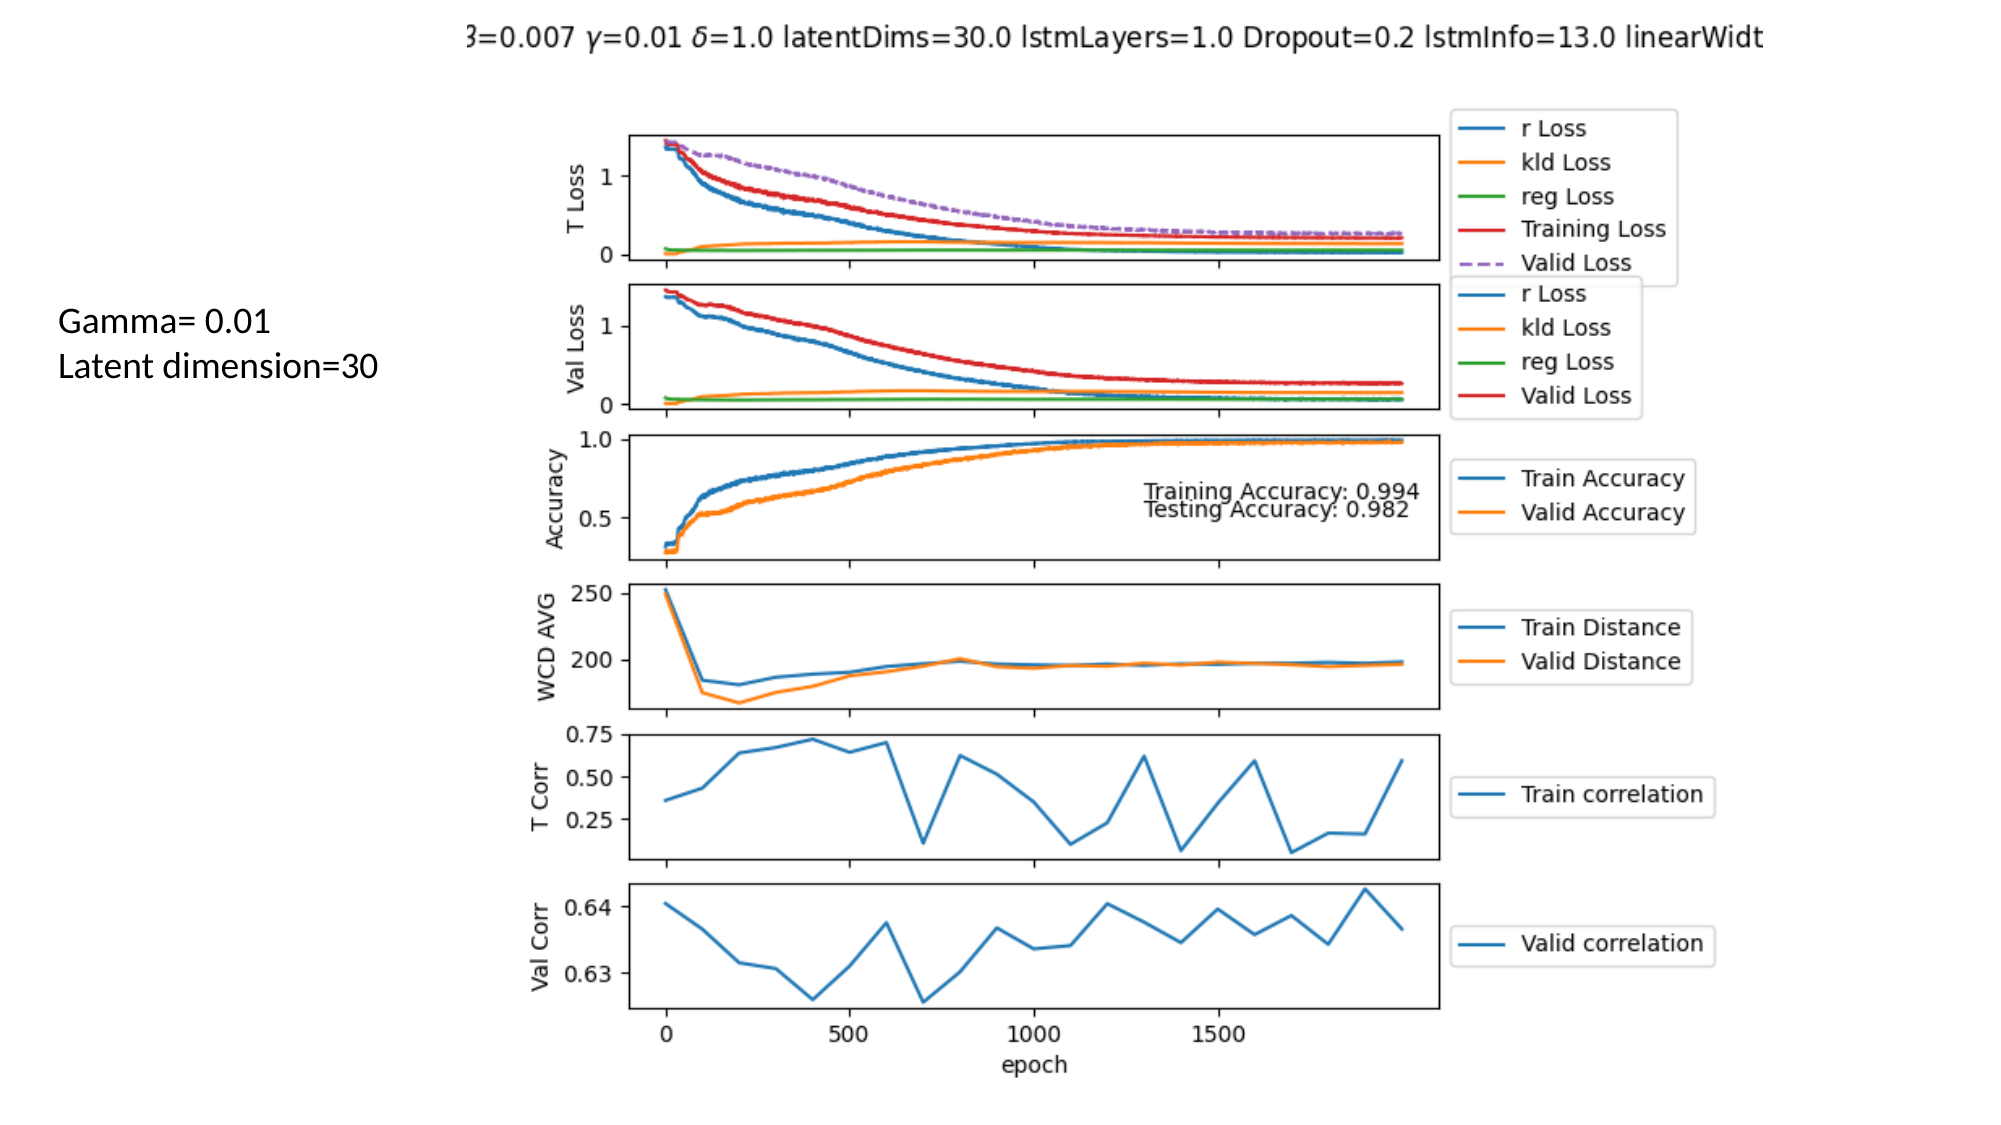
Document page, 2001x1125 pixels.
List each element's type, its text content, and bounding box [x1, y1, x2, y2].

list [467, 0, 1763, 1125]
text_box Gamma= 0.01 Latent dimension=30 [43, 289, 427, 394]
